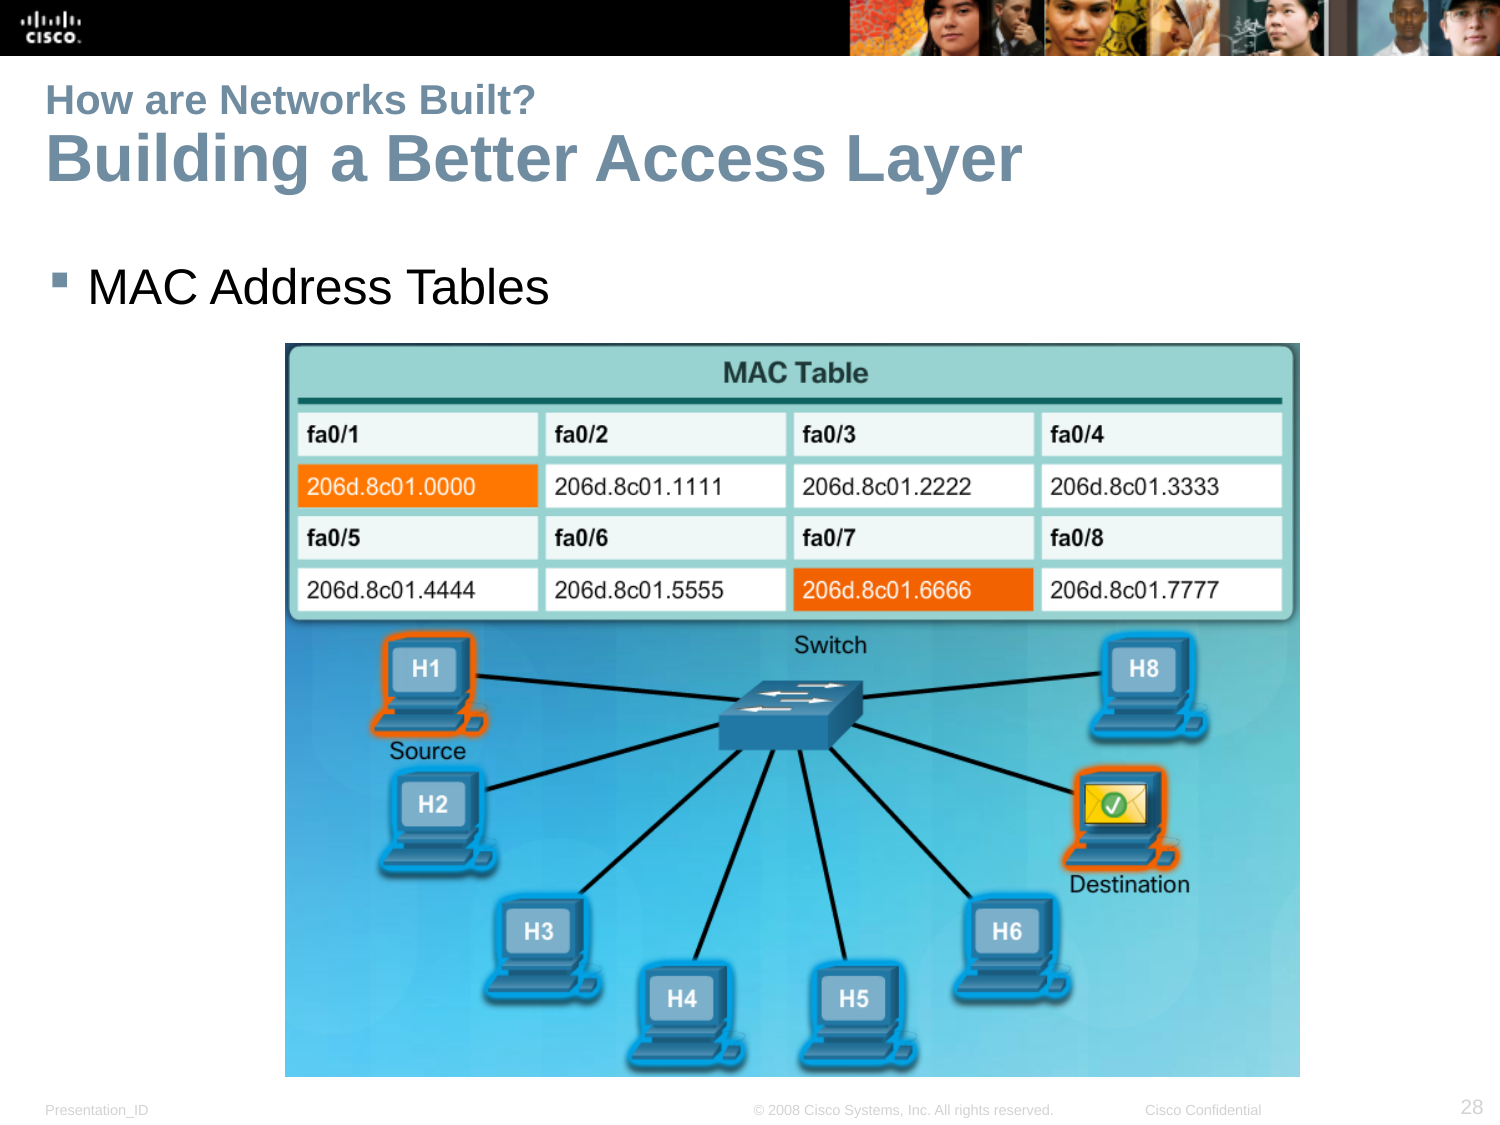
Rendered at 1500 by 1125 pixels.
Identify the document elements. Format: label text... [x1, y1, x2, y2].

list MAC Address Tables [34, 252, 1468, 1061]
picture [0, 0, 1500, 56]
picture [285, 343, 1300, 1077]
title How are Networks Built? Building a Better Access Layer [31, 64, 1471, 203]
